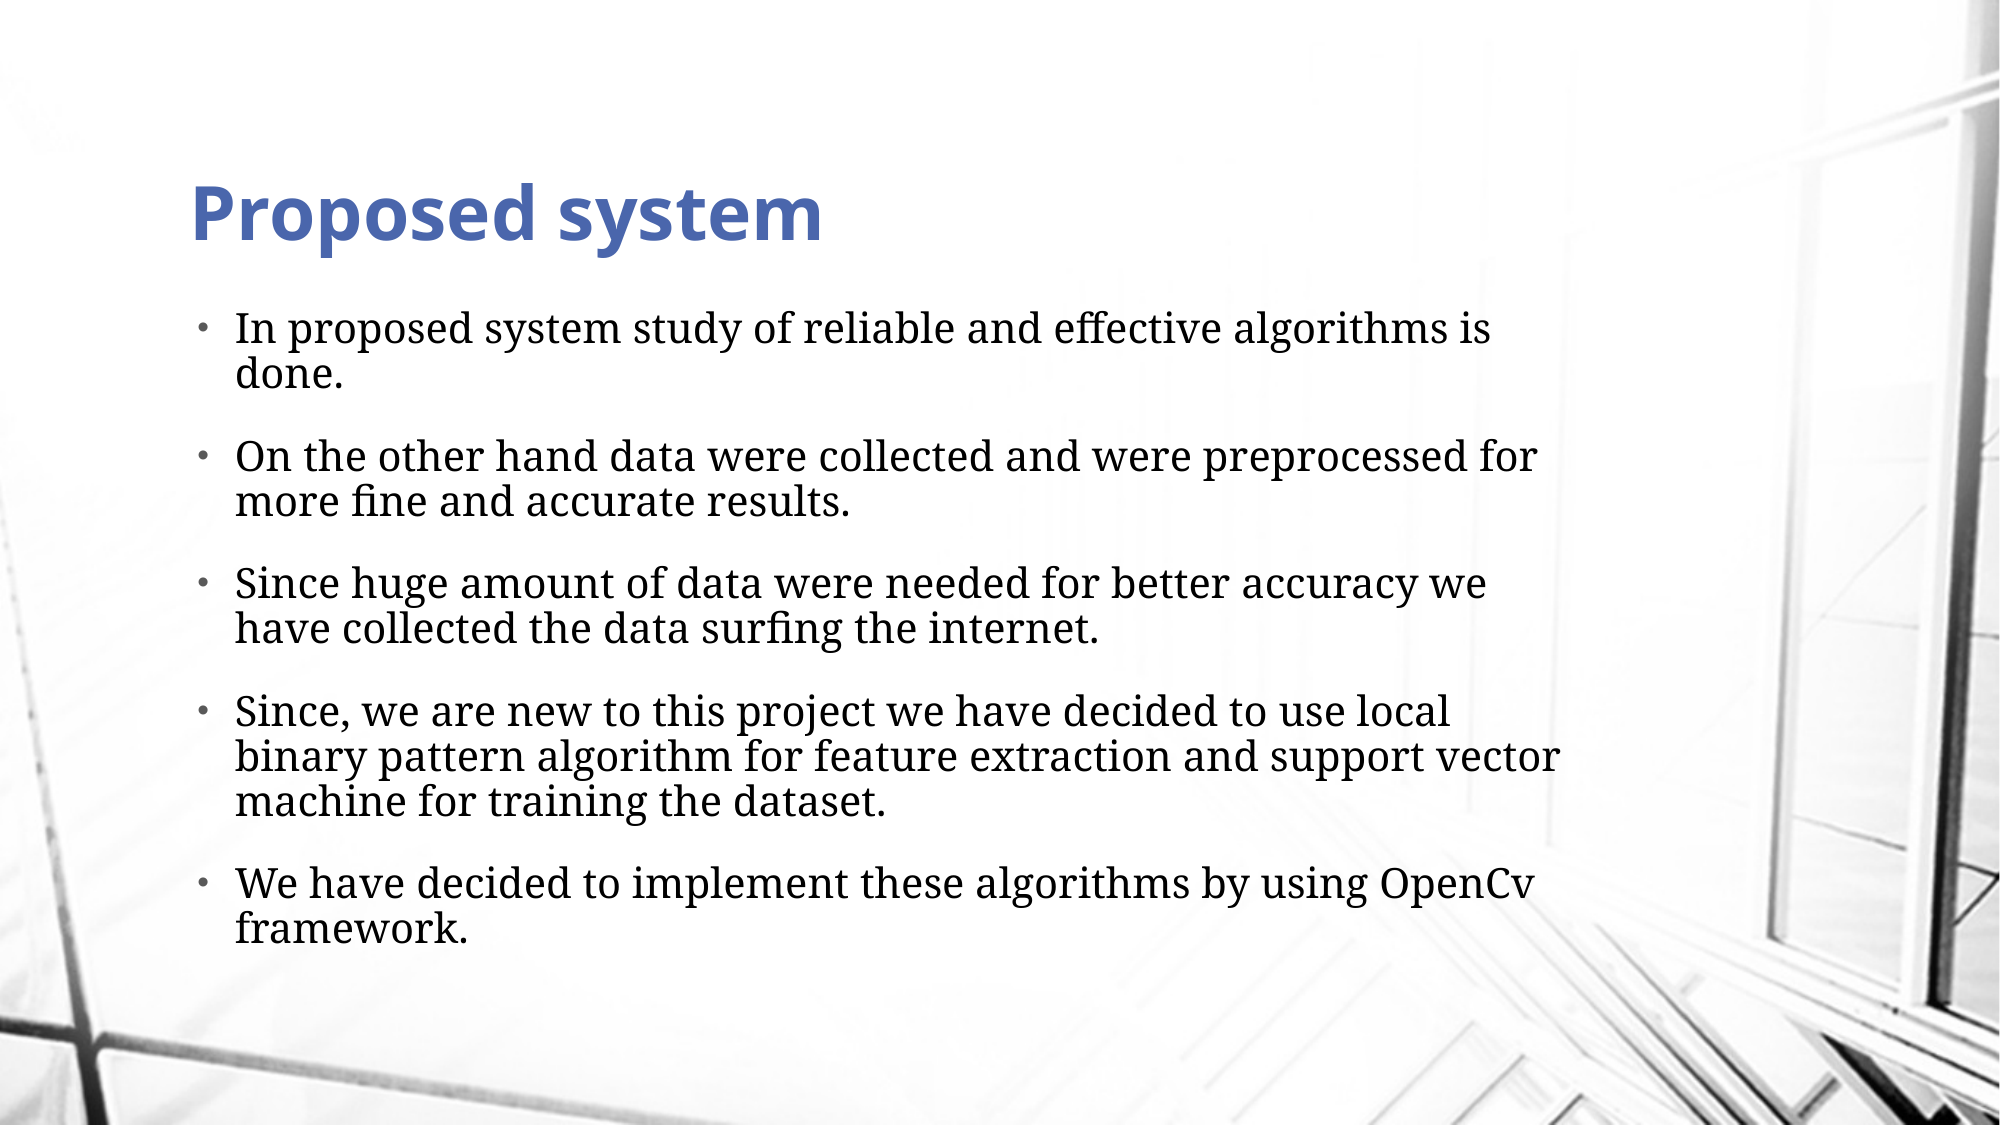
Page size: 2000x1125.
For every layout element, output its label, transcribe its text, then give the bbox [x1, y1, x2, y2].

title Proposed system [174, 87, 1600, 263]
list In proposed system study of reliable and effective algorithms is done. On the other hand data were collected and were preprocessed for more fine and accurate results. Since huge amount of data were needed for better accuracy we have collected the data surfing the internet. Since, we are new to this project we have decided to use local binary pattern algorithm for feature extraction and support vector machine for training the dataset. We have decided to implement these algorithms by using OpenCv framework. [174, 299, 1600, 988]
picture [0, 0, 2000, 1125]
